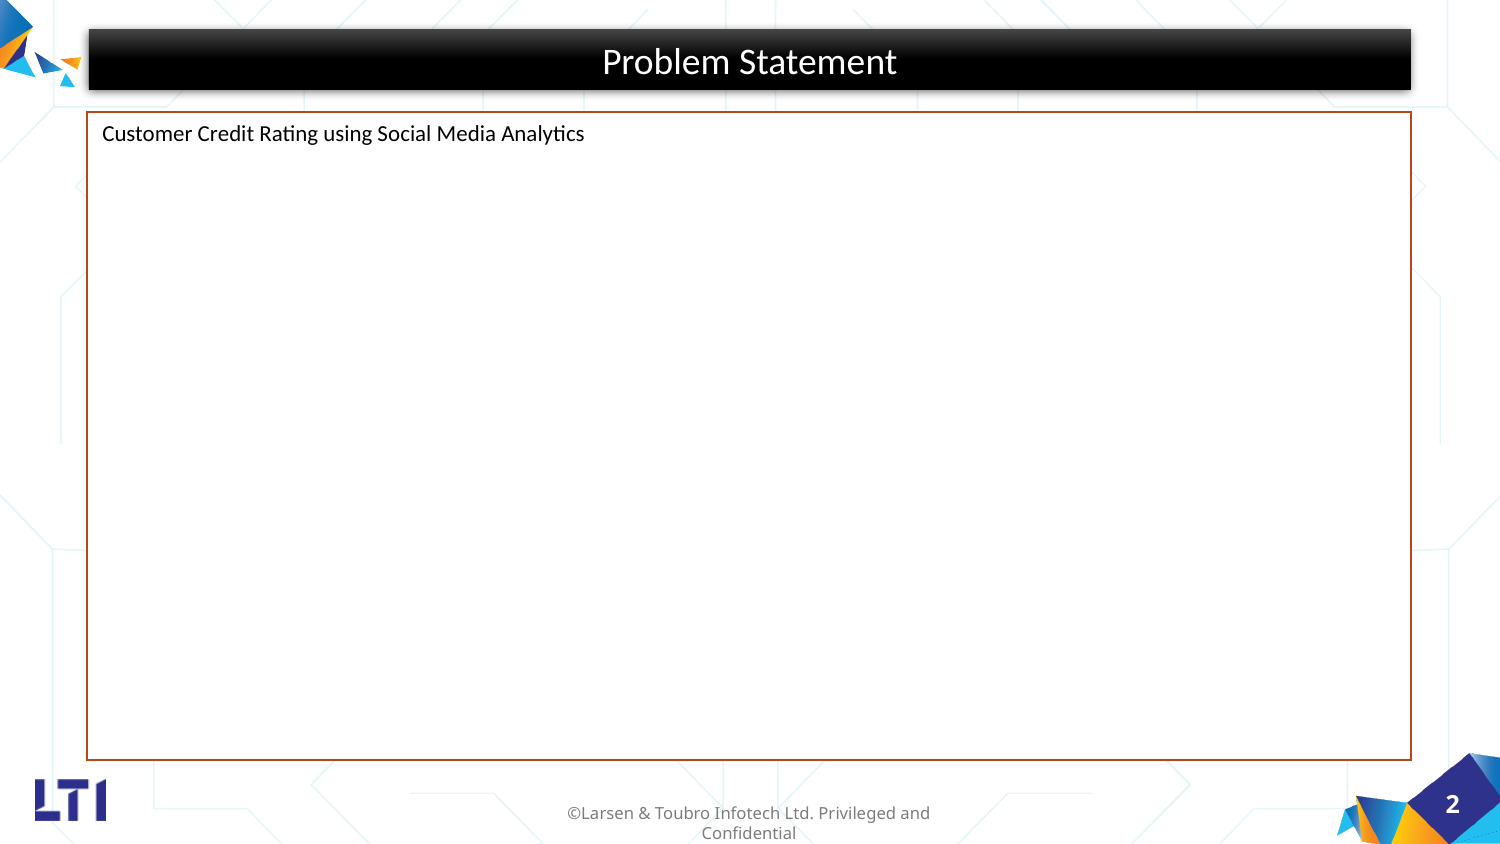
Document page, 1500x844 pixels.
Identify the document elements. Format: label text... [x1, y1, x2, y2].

picture [35, 779, 106, 821]
text_box Problem Statement [88, 29, 1411, 90]
picture [1335, 747, 1500, 844]
picture [0, 0, 102, 95]
text_box Customer Credit Rating using Social Media Analytics [86, 111, 1412, 761]
